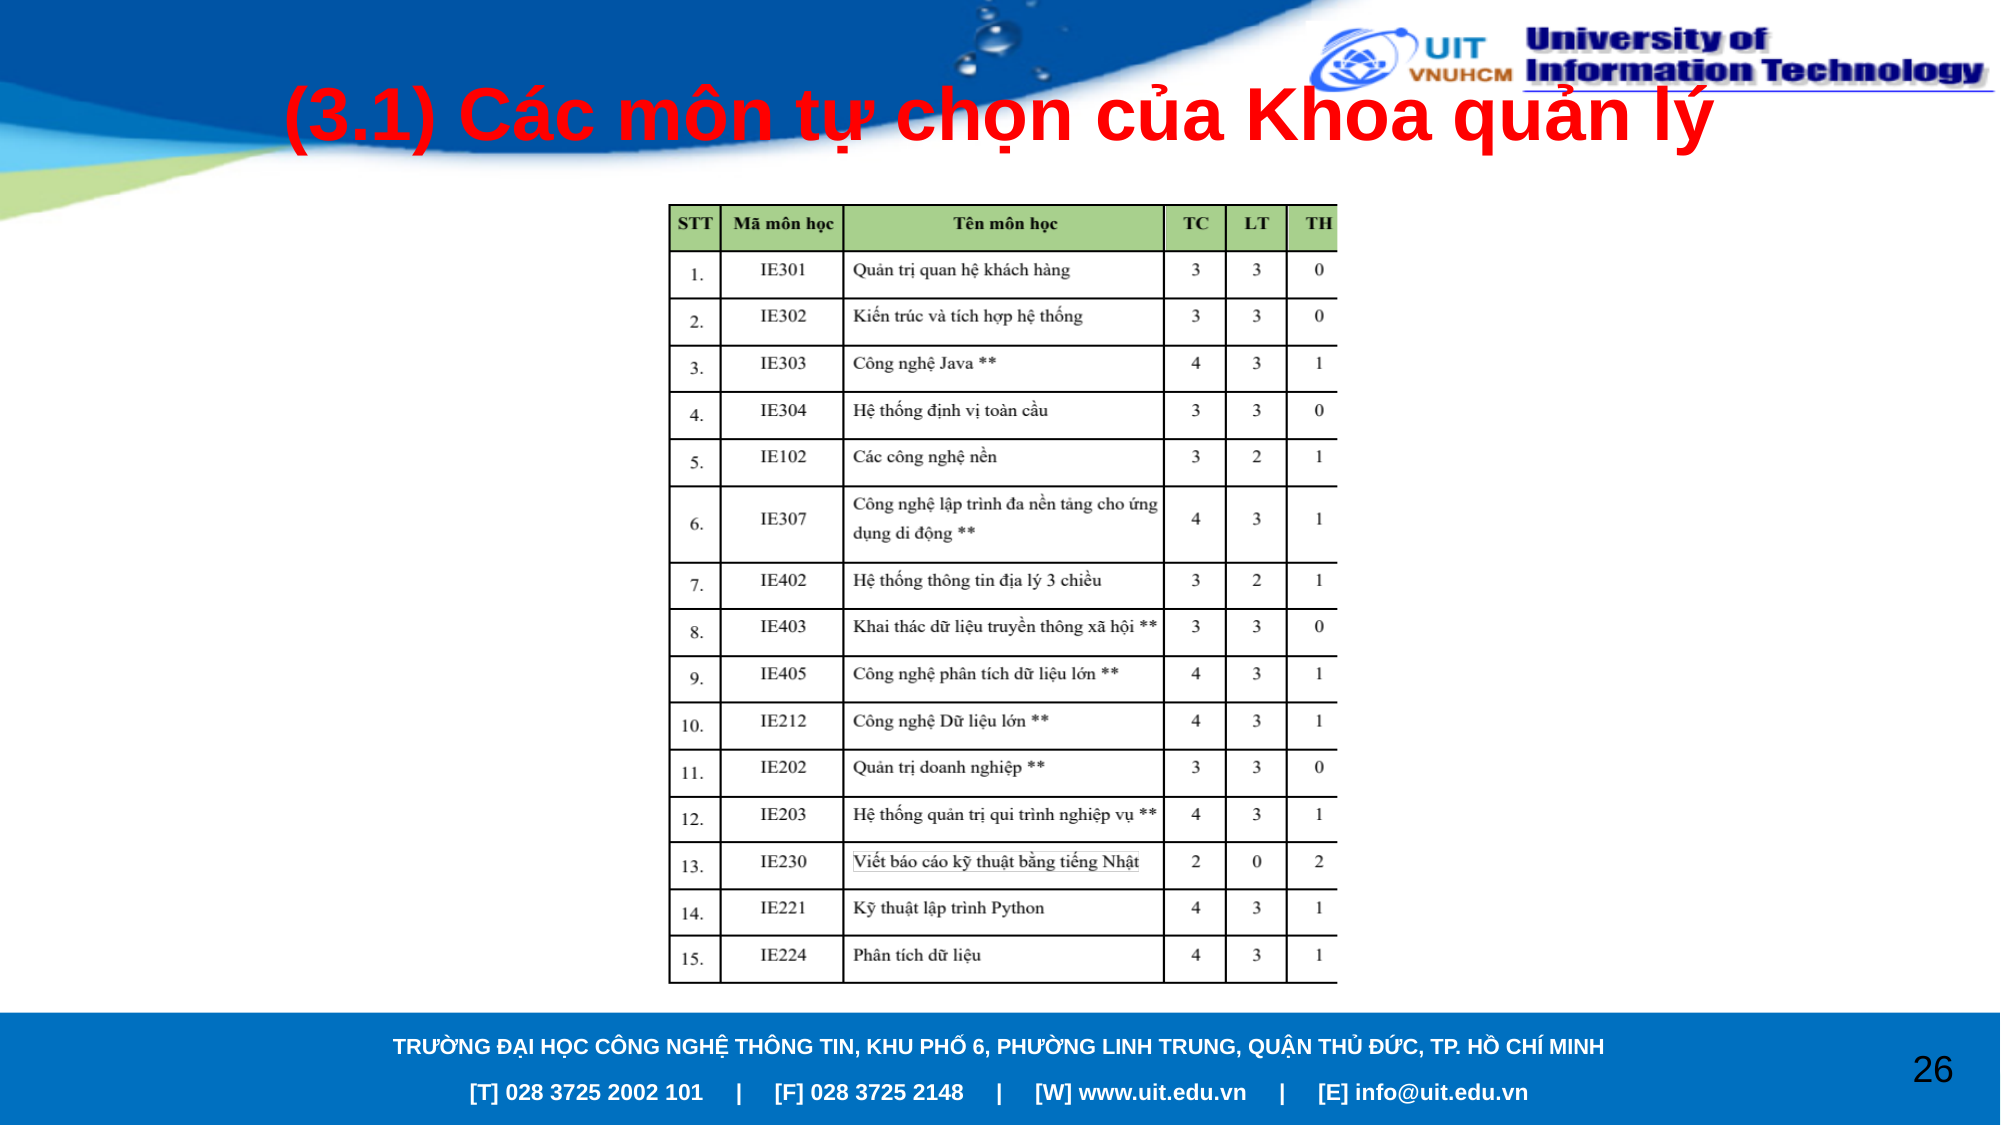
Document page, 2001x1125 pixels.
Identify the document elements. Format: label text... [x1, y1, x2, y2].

picture [0, 0, 2001, 1125]
title (3.1) Các môn tự chọn của Khoa quản lý [99, 16, 1900, 205]
